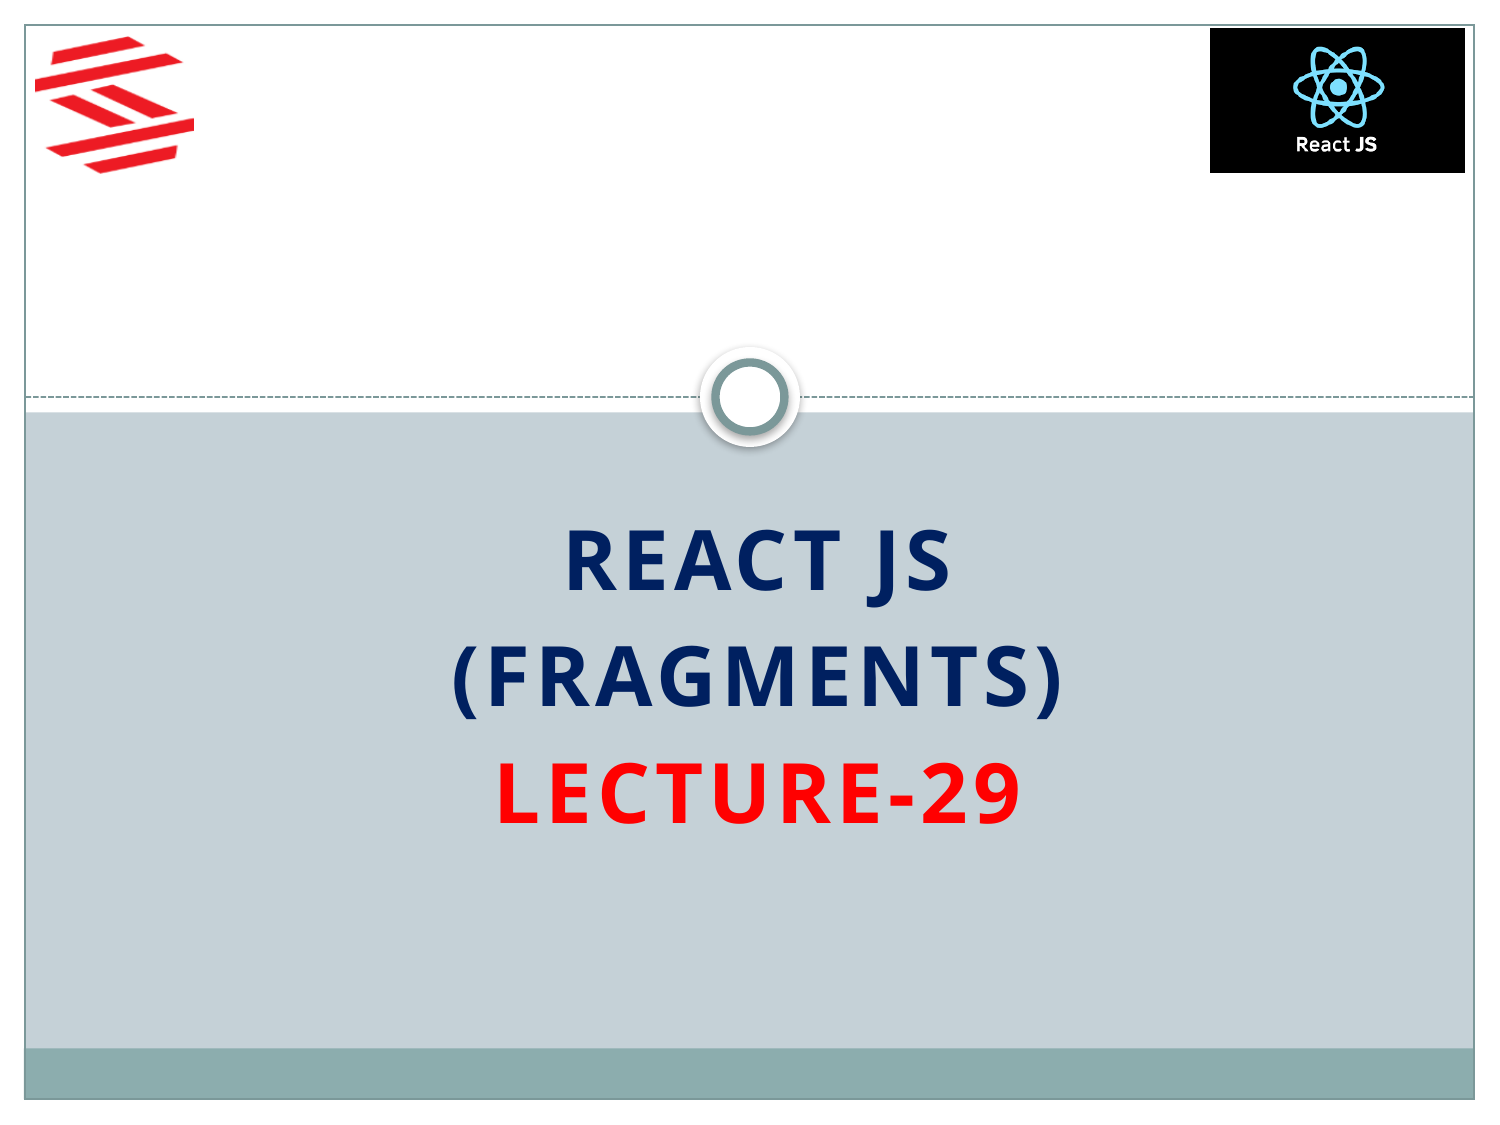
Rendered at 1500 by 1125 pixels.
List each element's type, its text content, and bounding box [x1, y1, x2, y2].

subtitle React JS (fragments) Lecture-29 [50, 499, 1465, 787]
picture [1210, 28, 1466, 173]
picture [34, 34, 194, 180]
